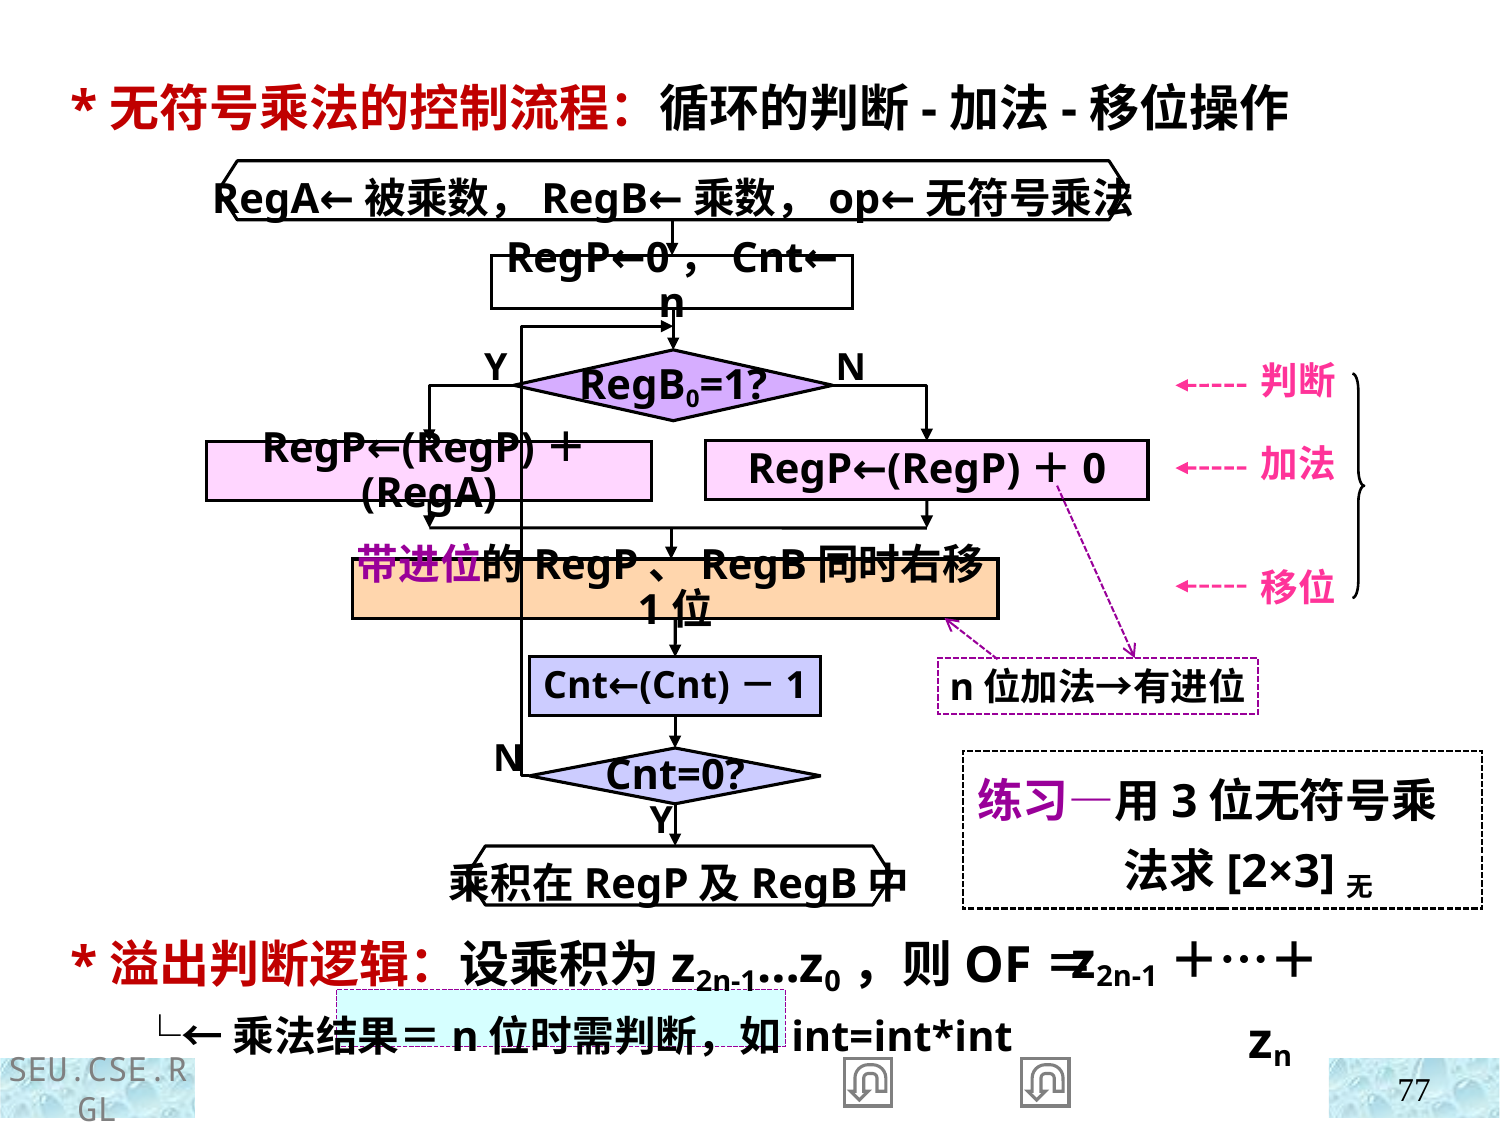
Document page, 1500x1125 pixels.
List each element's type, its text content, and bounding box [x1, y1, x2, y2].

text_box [0, 1058, 195, 1118]
text_box z2n-1＋…＋zn [1069, 909, 1377, 1080]
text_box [1175, 349, 1365, 610]
text_box *溢出判断逻辑：设乘积为z2n-1…z0，则OF＝ └←乘法结果＝n位时需判断，如int=int*int [29, 908, 1128, 1067]
slide_number 77 [1328, 1058, 1500, 1118]
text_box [206, 160, 1149, 906]
text_box [844, 1058, 892, 1107]
text_box [1021, 1058, 1069, 1107]
text_box 练习—用3位无符号乘法求[2×3]无 [1154, 751, 1483, 909]
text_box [937, 485, 1258, 715]
text_box *无符号乘法的控制流程：循环的判断-加法-移位操作 [29, 54, 1471, 145]
